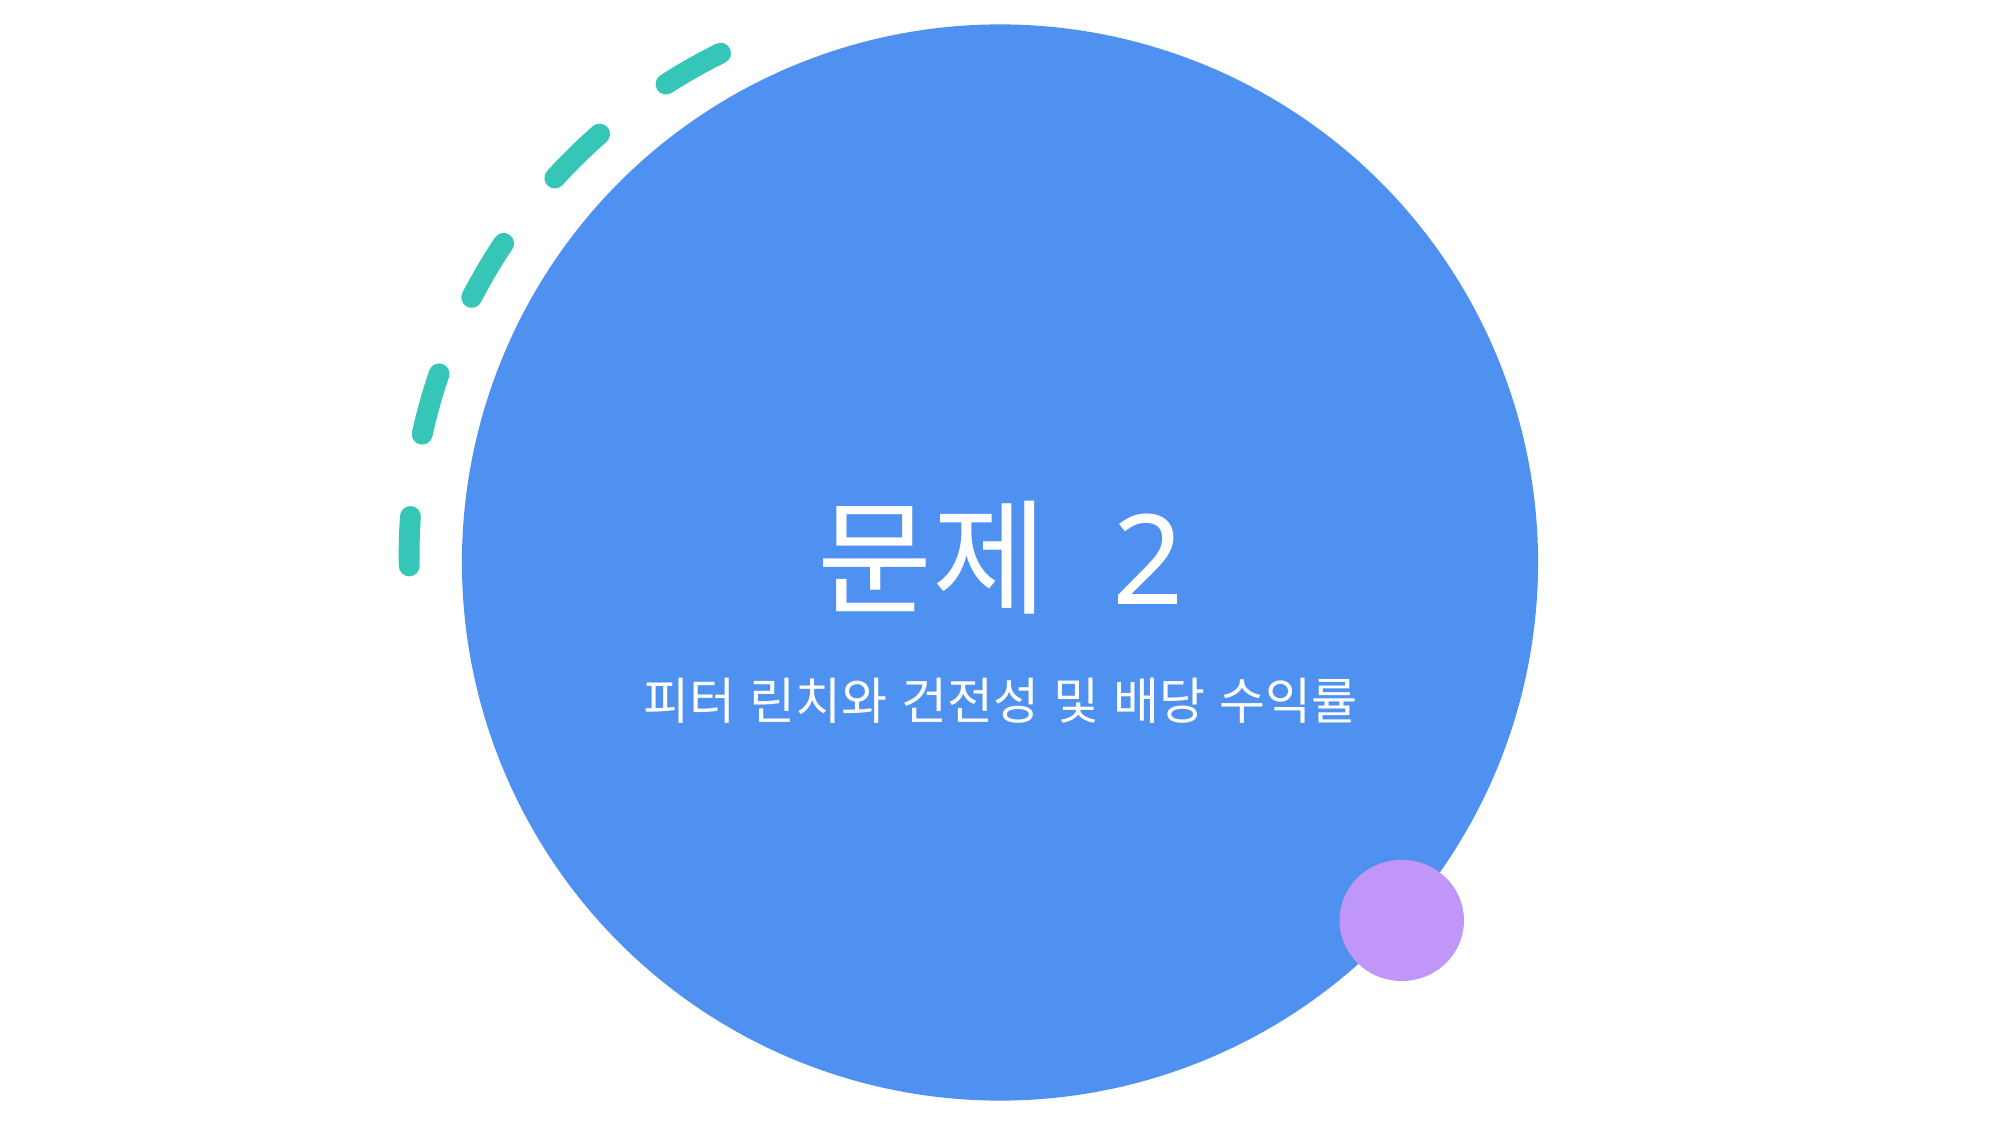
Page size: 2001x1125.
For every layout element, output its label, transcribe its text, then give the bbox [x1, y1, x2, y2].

list 피터 린치와 건전성 및 배당 수익률 [544, 668, 1457, 921]
title 문제 2 [544, 226, 1457, 639]
